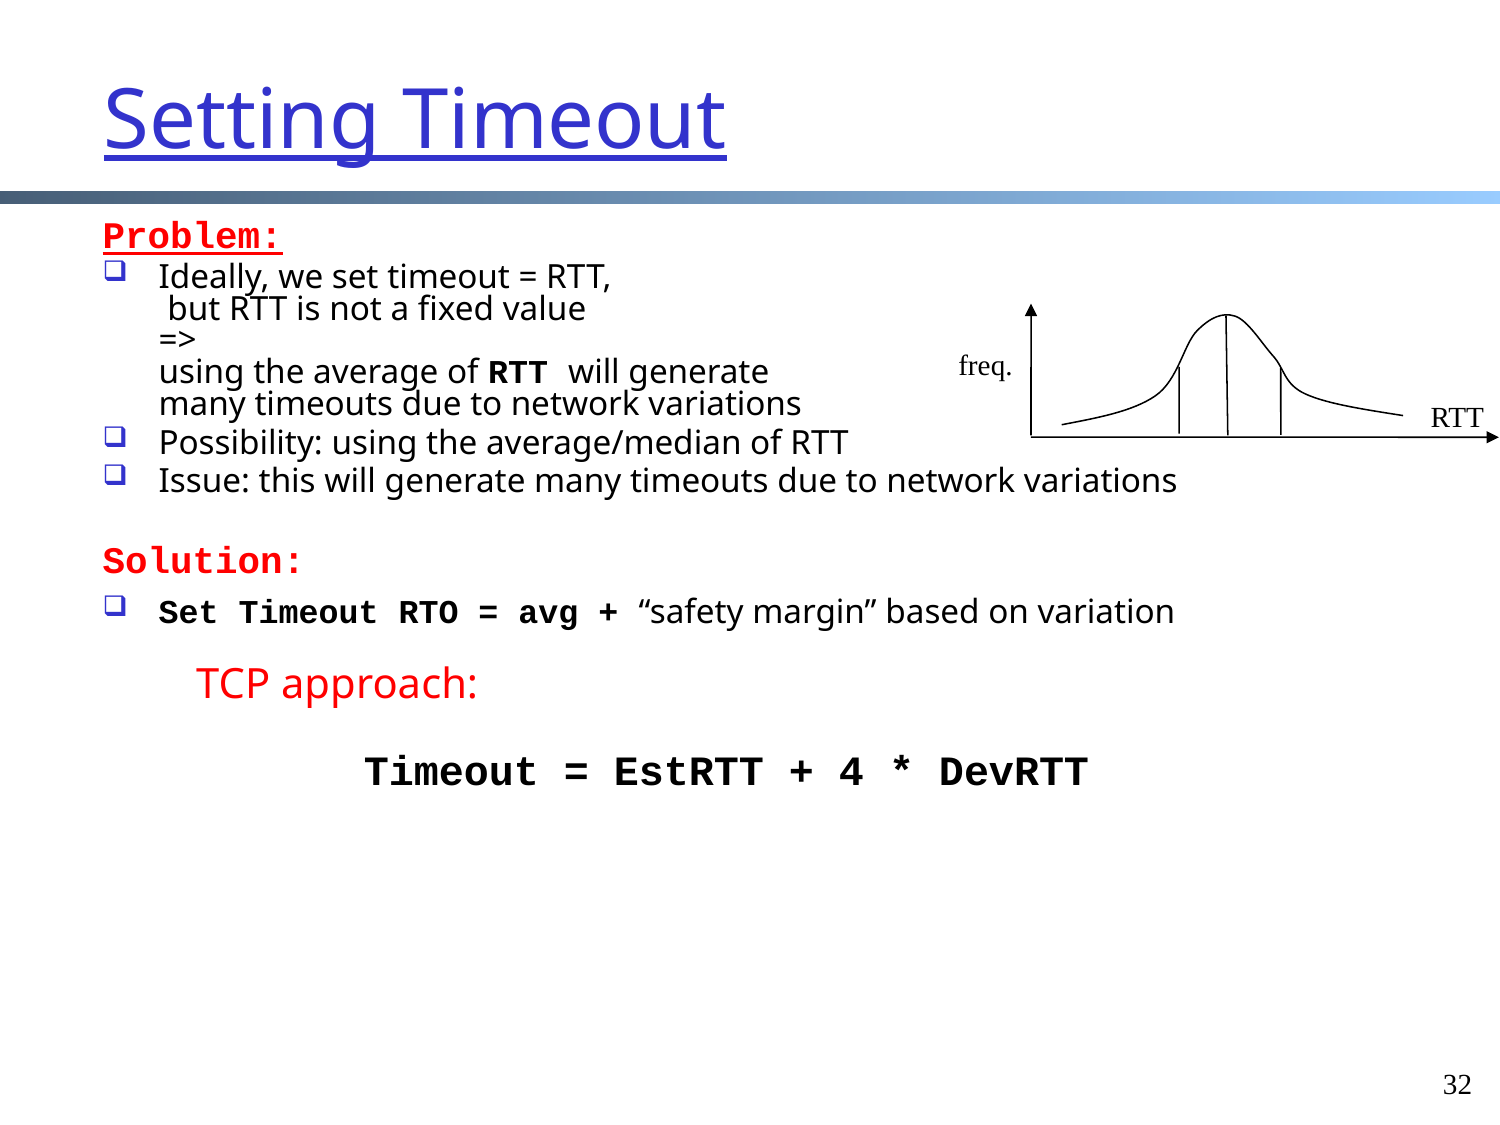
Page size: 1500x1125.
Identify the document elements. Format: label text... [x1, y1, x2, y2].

list Problem: Ideally, we set timeout = RTT, but RTT is not a fixed value => using the average of RTT will generate many timeouts due to network variations Possibility: using the average/median of RTT Issue: this will generate many timeouts due to network variations Solution: Set Timeout RTO = avg + “safety margin” based on variation [87, 212, 1341, 523]
slide_number 32 [1418, 1057, 1488, 1115]
title Setting Timeout [89, 21, 1364, 210]
text_box [1424, 191, 1428, 204]
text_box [943, 303, 1500, 442]
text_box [173, 648, 1108, 803]
